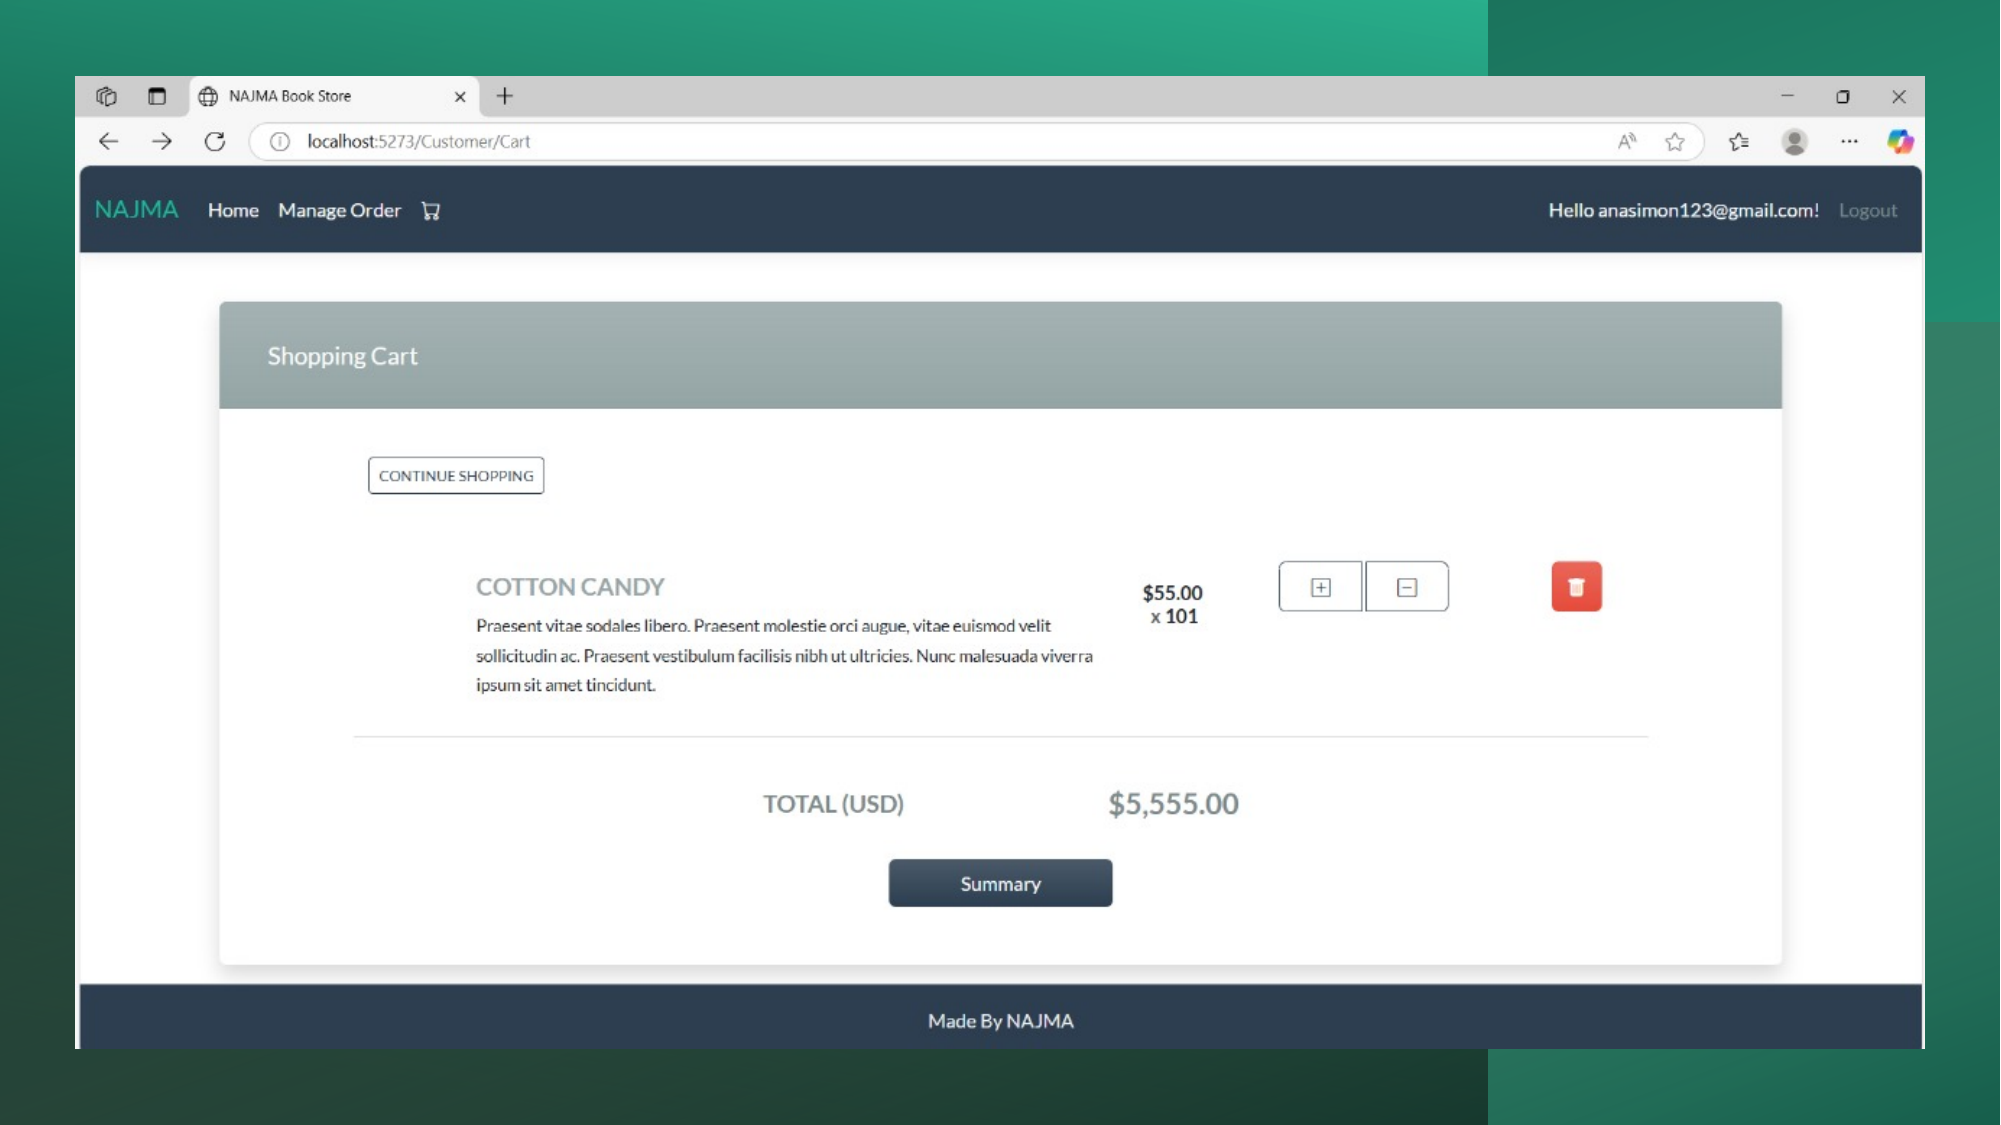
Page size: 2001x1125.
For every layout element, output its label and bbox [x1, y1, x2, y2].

text_box [0, 321, 2000, 1125]
text_box [1489, 0, 2000, 321]
picture [74, 76, 1925, 1049]
text_box [0, 0, 1489, 321]
